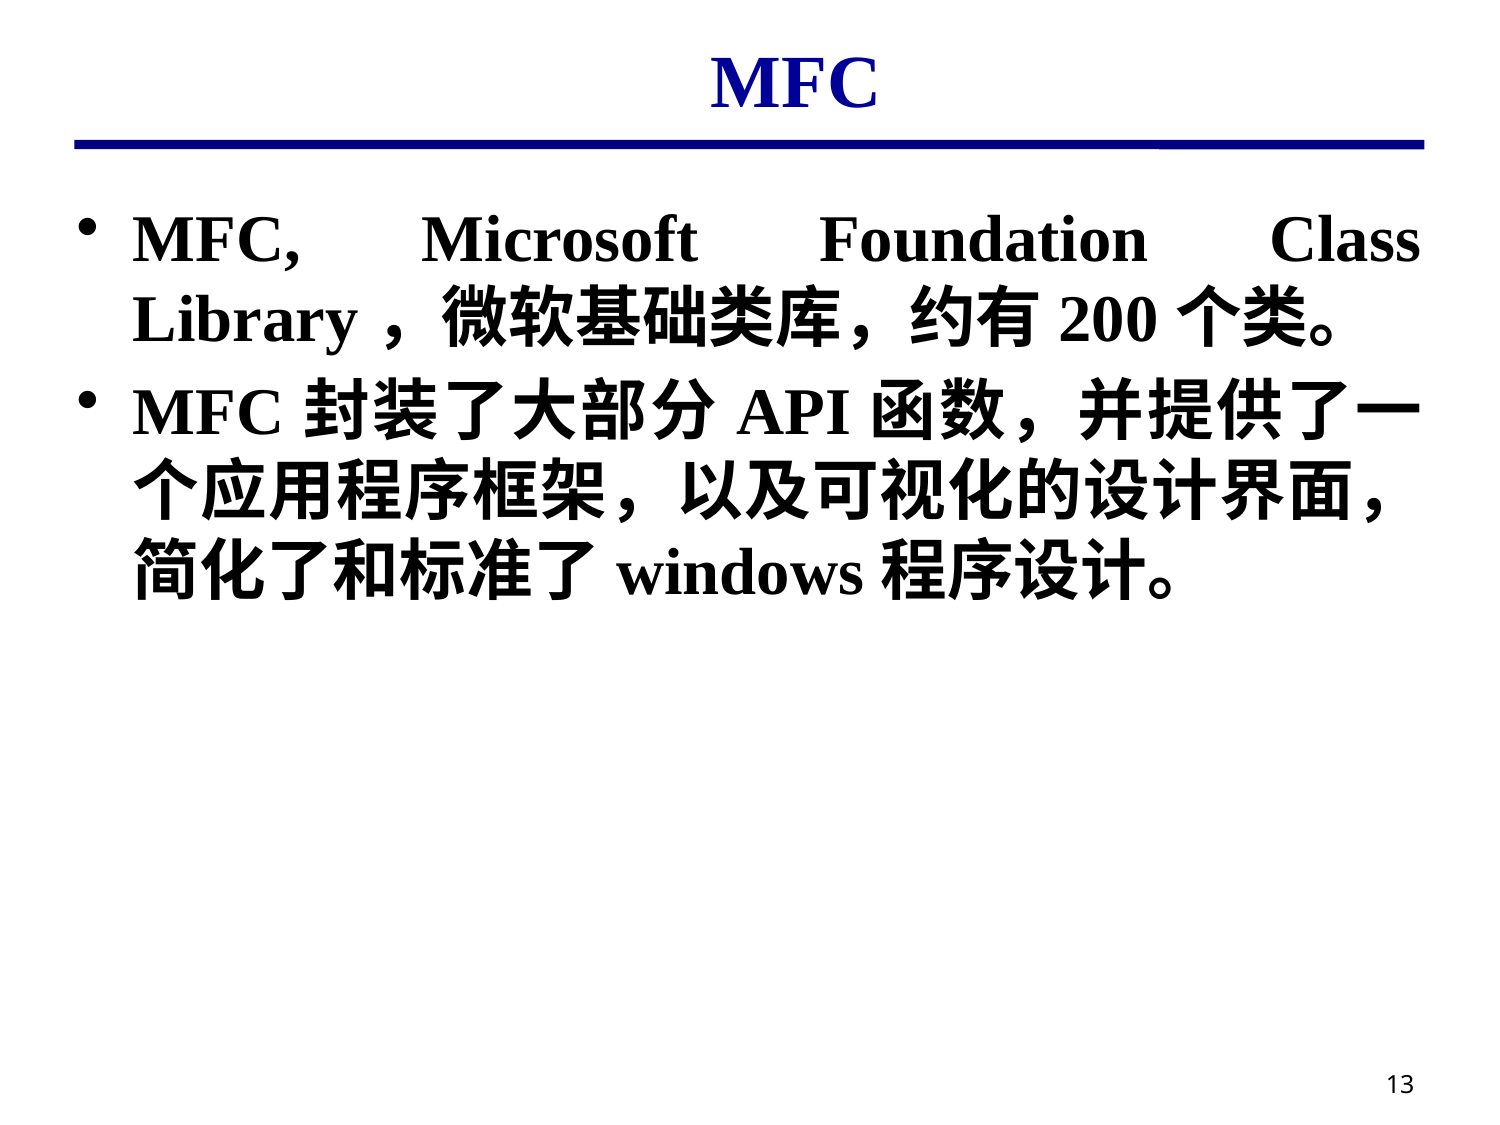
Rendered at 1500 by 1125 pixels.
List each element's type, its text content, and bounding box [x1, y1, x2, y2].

list MFC, Microsoft Foundation Class Library，微软基础类库，约有200个类。 MFC封装了大部分API函数，并提供了一个应用程序框架，以及可视化的设计界面，简化了和标准了windows程序设计。 [61, 187, 1438, 1021]
title MFC [111, 12, 1387, 143]
